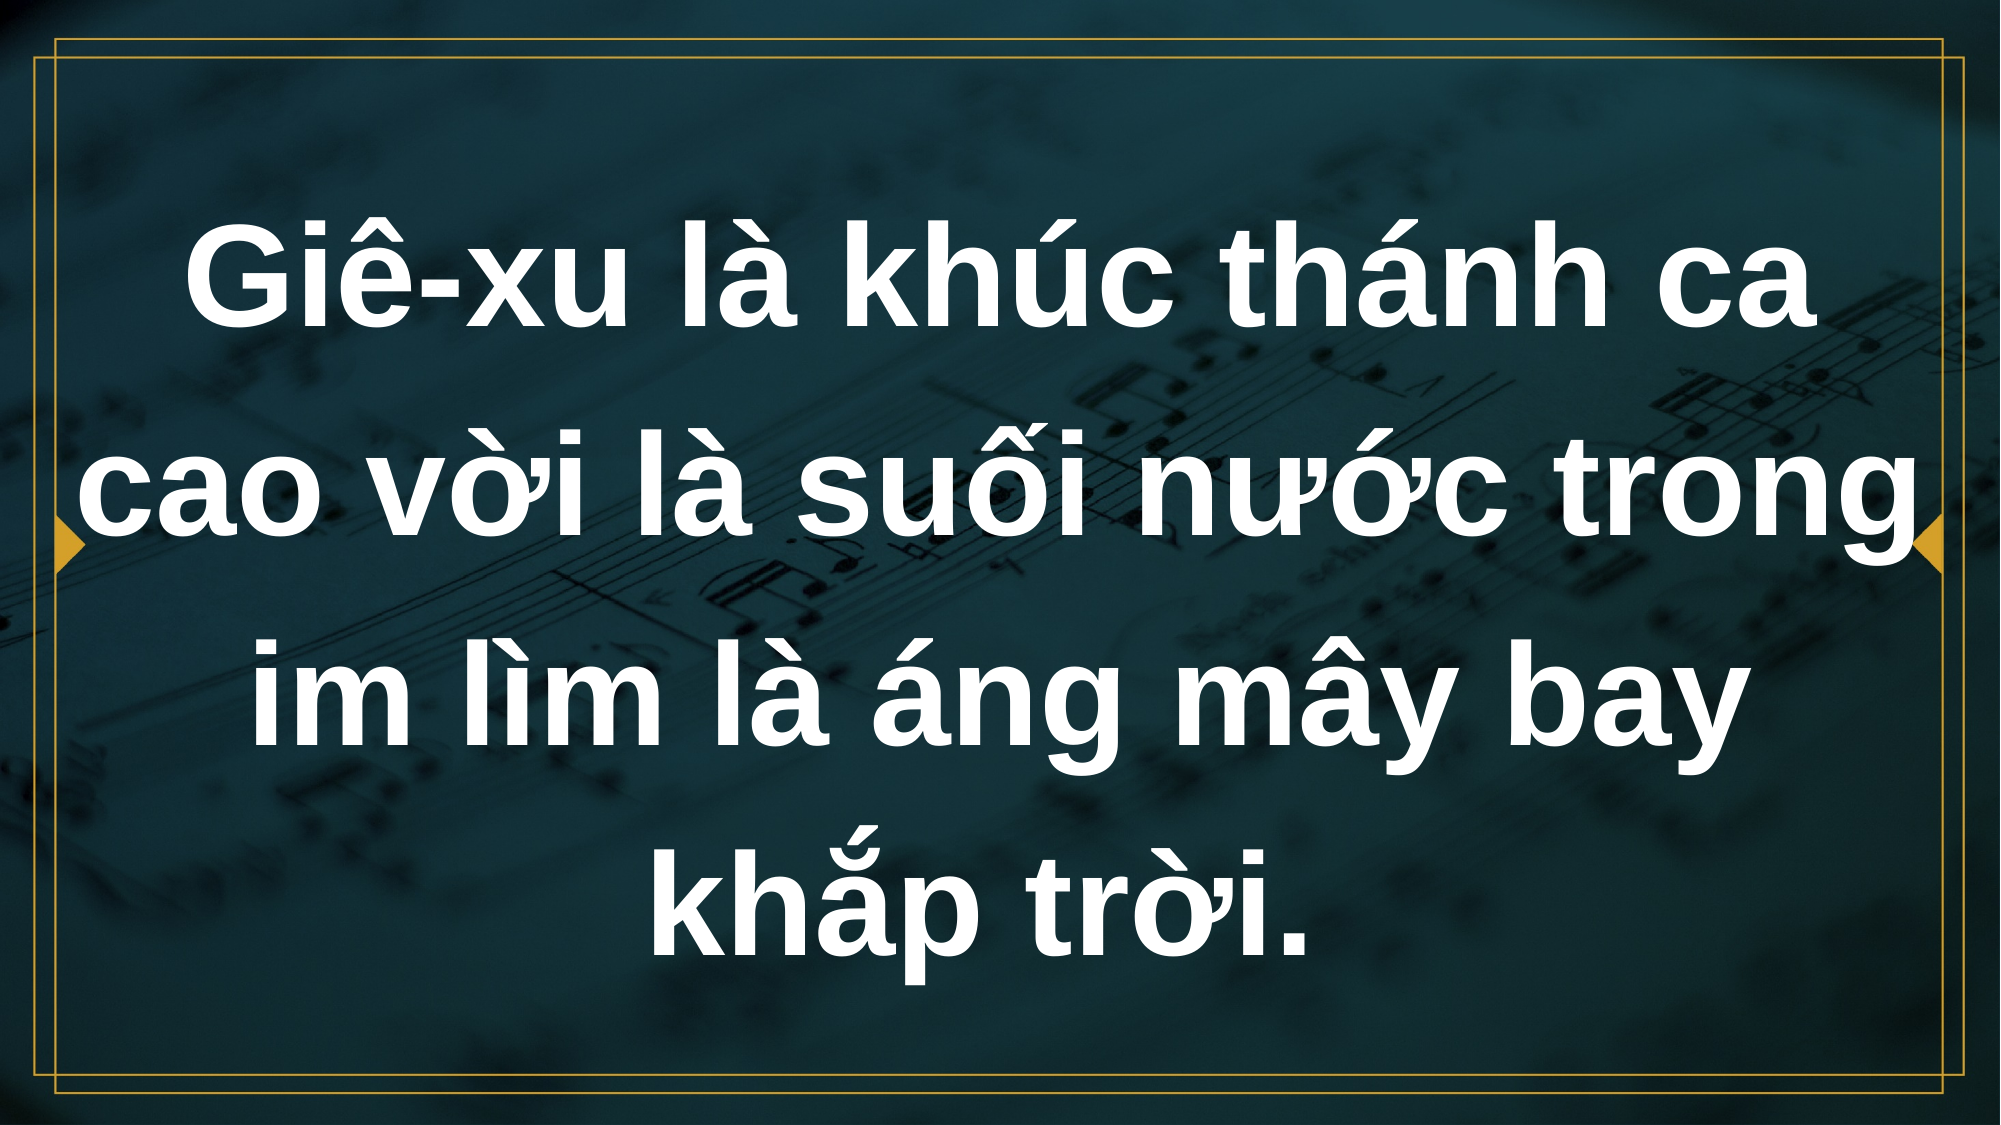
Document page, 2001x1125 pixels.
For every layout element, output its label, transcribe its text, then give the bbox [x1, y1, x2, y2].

picture [0, 0, 2000, 1125]
title Giê-xu là khúc thánh ca cao vời là suối nước trong im lìm là áng mây bay khắp trời. [55, 53, 1945, 1077]
